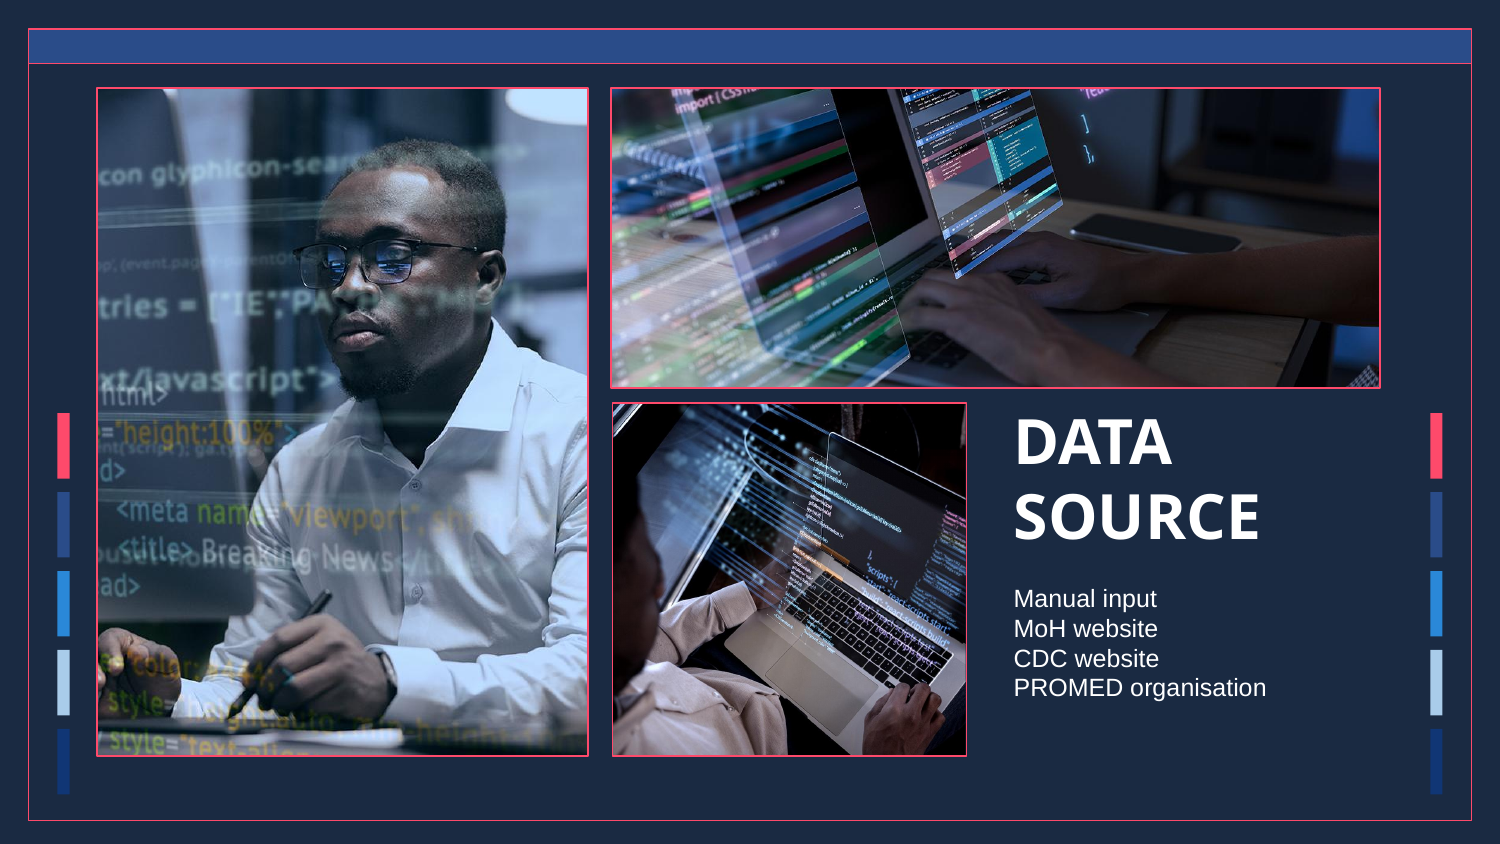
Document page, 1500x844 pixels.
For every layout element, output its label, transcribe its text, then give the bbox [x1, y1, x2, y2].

subtitle Manual input MoH website CDC website PROMED organisation [998, 567, 1383, 756]
picture [611, 88, 1380, 388]
picture [97, 88, 588, 756]
title DATA SOURCE [998, 397, 1383, 567]
picture [612, 403, 966, 756]
